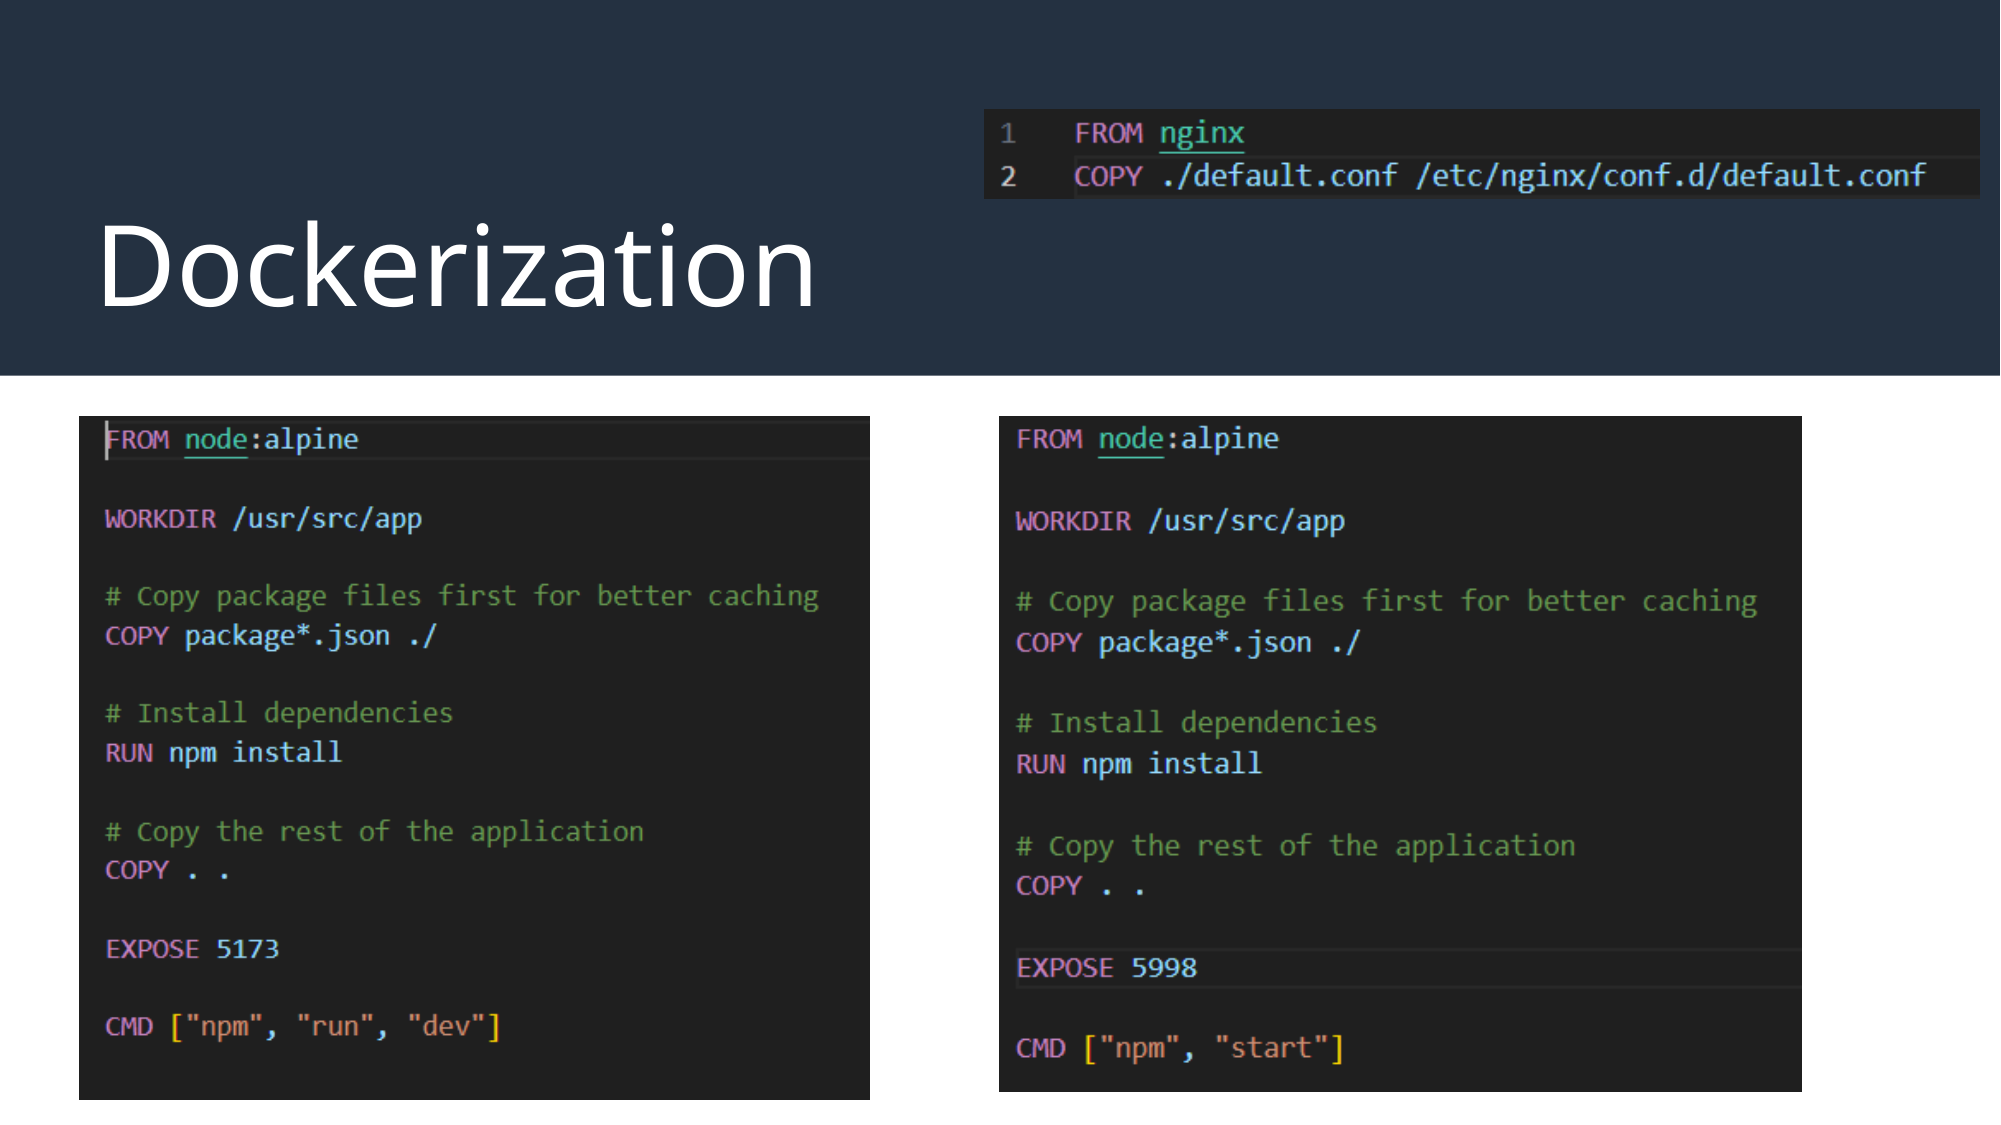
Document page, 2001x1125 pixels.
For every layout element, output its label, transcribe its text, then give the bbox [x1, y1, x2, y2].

picture [999, 416, 1802, 1092]
picture [79, 416, 870, 1100]
picture [984, 109, 1980, 199]
title Dockerization [79, 59, 1863, 337]
